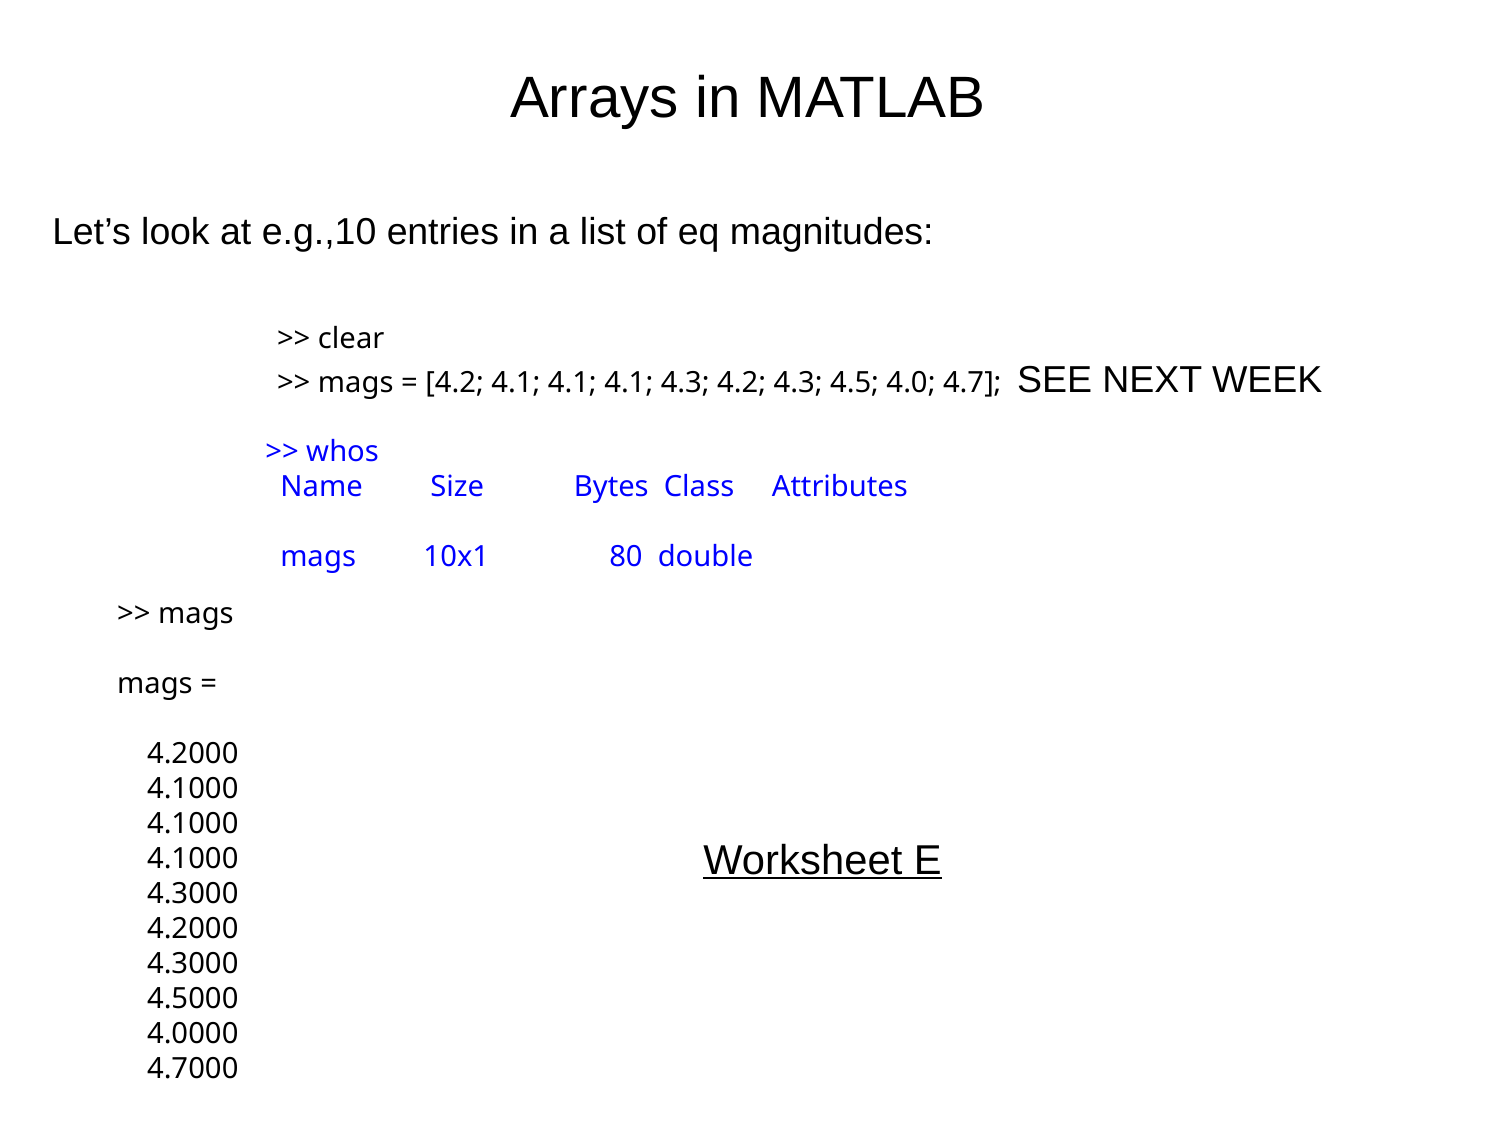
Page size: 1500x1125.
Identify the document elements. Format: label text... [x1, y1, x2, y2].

text_box >> mags mags = 4.2000 4.1000 4.1000 4.1000 4.3000 4.2000 4.3000 4.5000 4.0000 4.7000 [102, 587, 254, 1092]
text_box Worksheet E [688, 825, 957, 890]
title Arrays in MATLAB [62, 37, 1451, 151]
text_box >> clear >> mags = [4.2; 4.1; 4.1; 4.1; 4.3; 4.2; 4.3; 4.5; 4.0; 4.7]; SEE NEXT WEEK [262, 312, 1338, 478]
text_box >> whos Name Size Bytes Class Attributes mags 10x1 80 double [250, 424, 924, 580]
text_box Let’s look at e.g.,10 entries in a list of eq magnitudes: [37, 199, 1450, 260]
